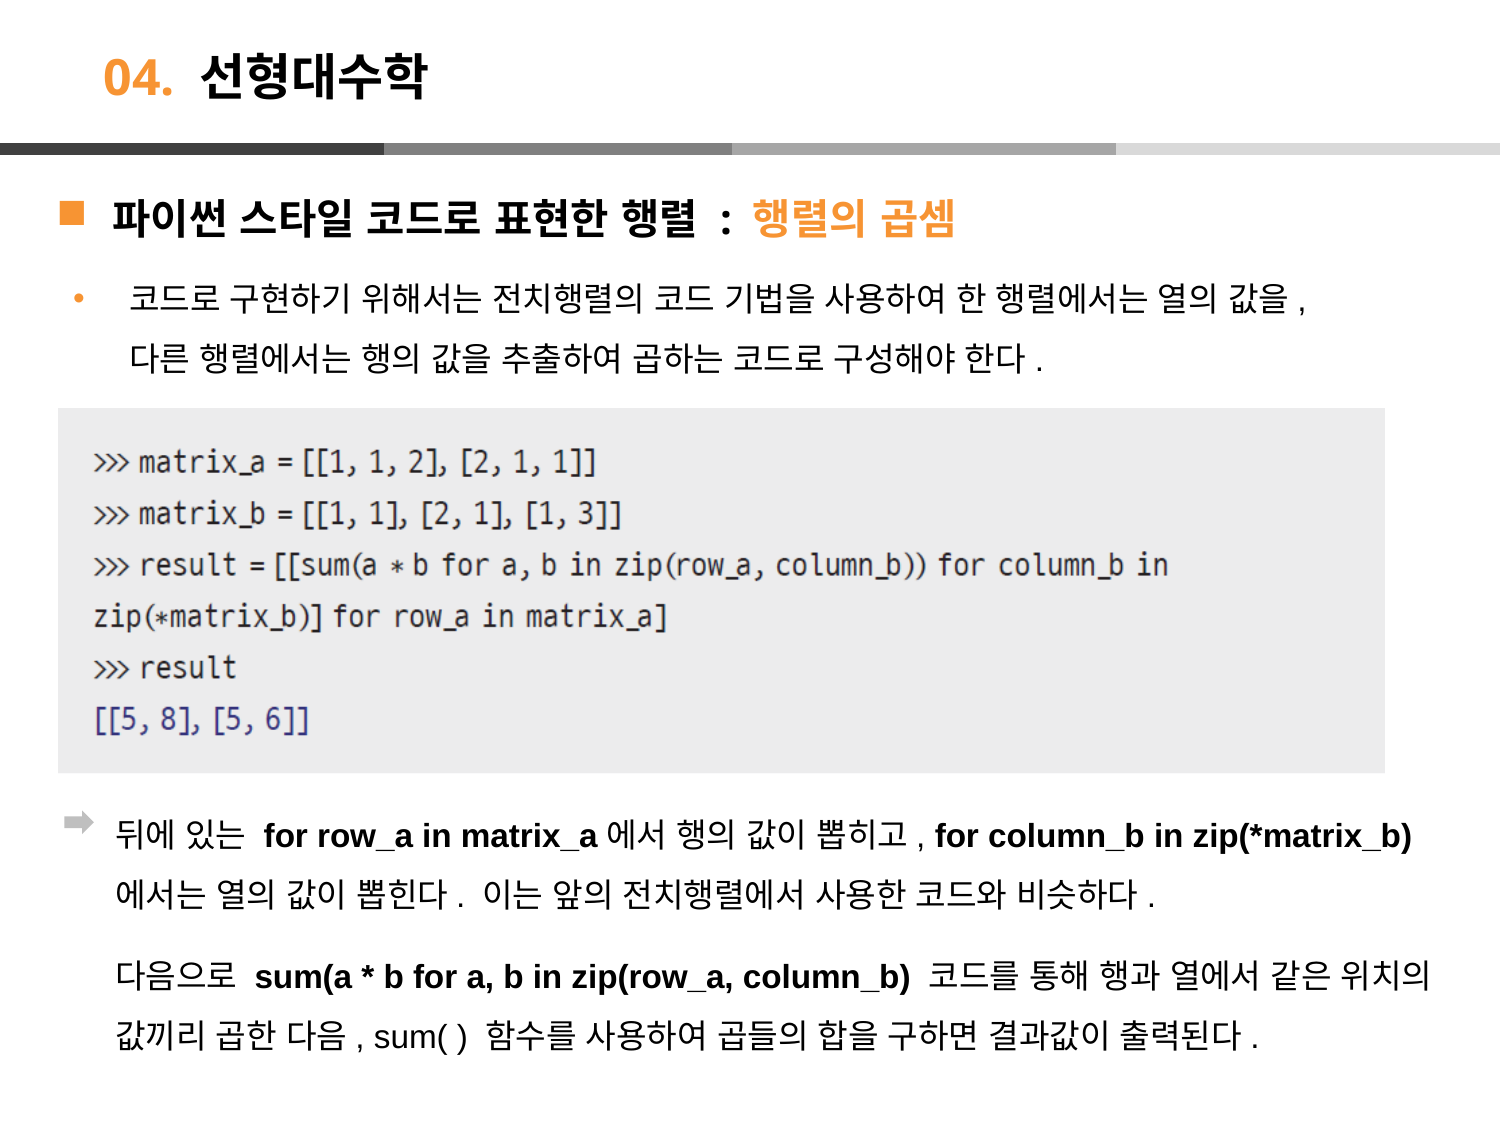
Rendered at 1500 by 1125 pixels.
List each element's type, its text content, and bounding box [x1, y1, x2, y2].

text_box 코드로 구현하기 위해서는 전치행렬의 코드 기법을 사용하여 한 행렬에서는 열의 값을, 다른 행렬에서는 행의 값을 추출하여 곱하는 코드로 구성해야 한다. [58, 250, 1400, 386]
text_box 뒤에 있는 for row_a in matrix_a에서 행의 값이 뽑히고, for column_b in zip(*matrix_b)에서는 열의 값이 뽑힌다. 이는 앞의 전치행렬에서 사용한 코드와 비슷하다. 다음으로 sum(a * b for a, b in zip(row_a, column_b) 코드를 통해 행과 열에서 같은 위치의 값끼리 곱한 다음, sum( ) 함수를 사용하여 곱들의 합을 구하면 결과값이 출력된다. [100, 786, 1471, 1071]
text_box [62, 808, 96, 837]
picture [57, 408, 1385, 776]
title 04. 선형대수학 [88, 30, 1211, 121]
list 파이썬 스타일 코드로 표현한 행렬 : 행렬의 곱셈 [41, 160, 1389, 263]
